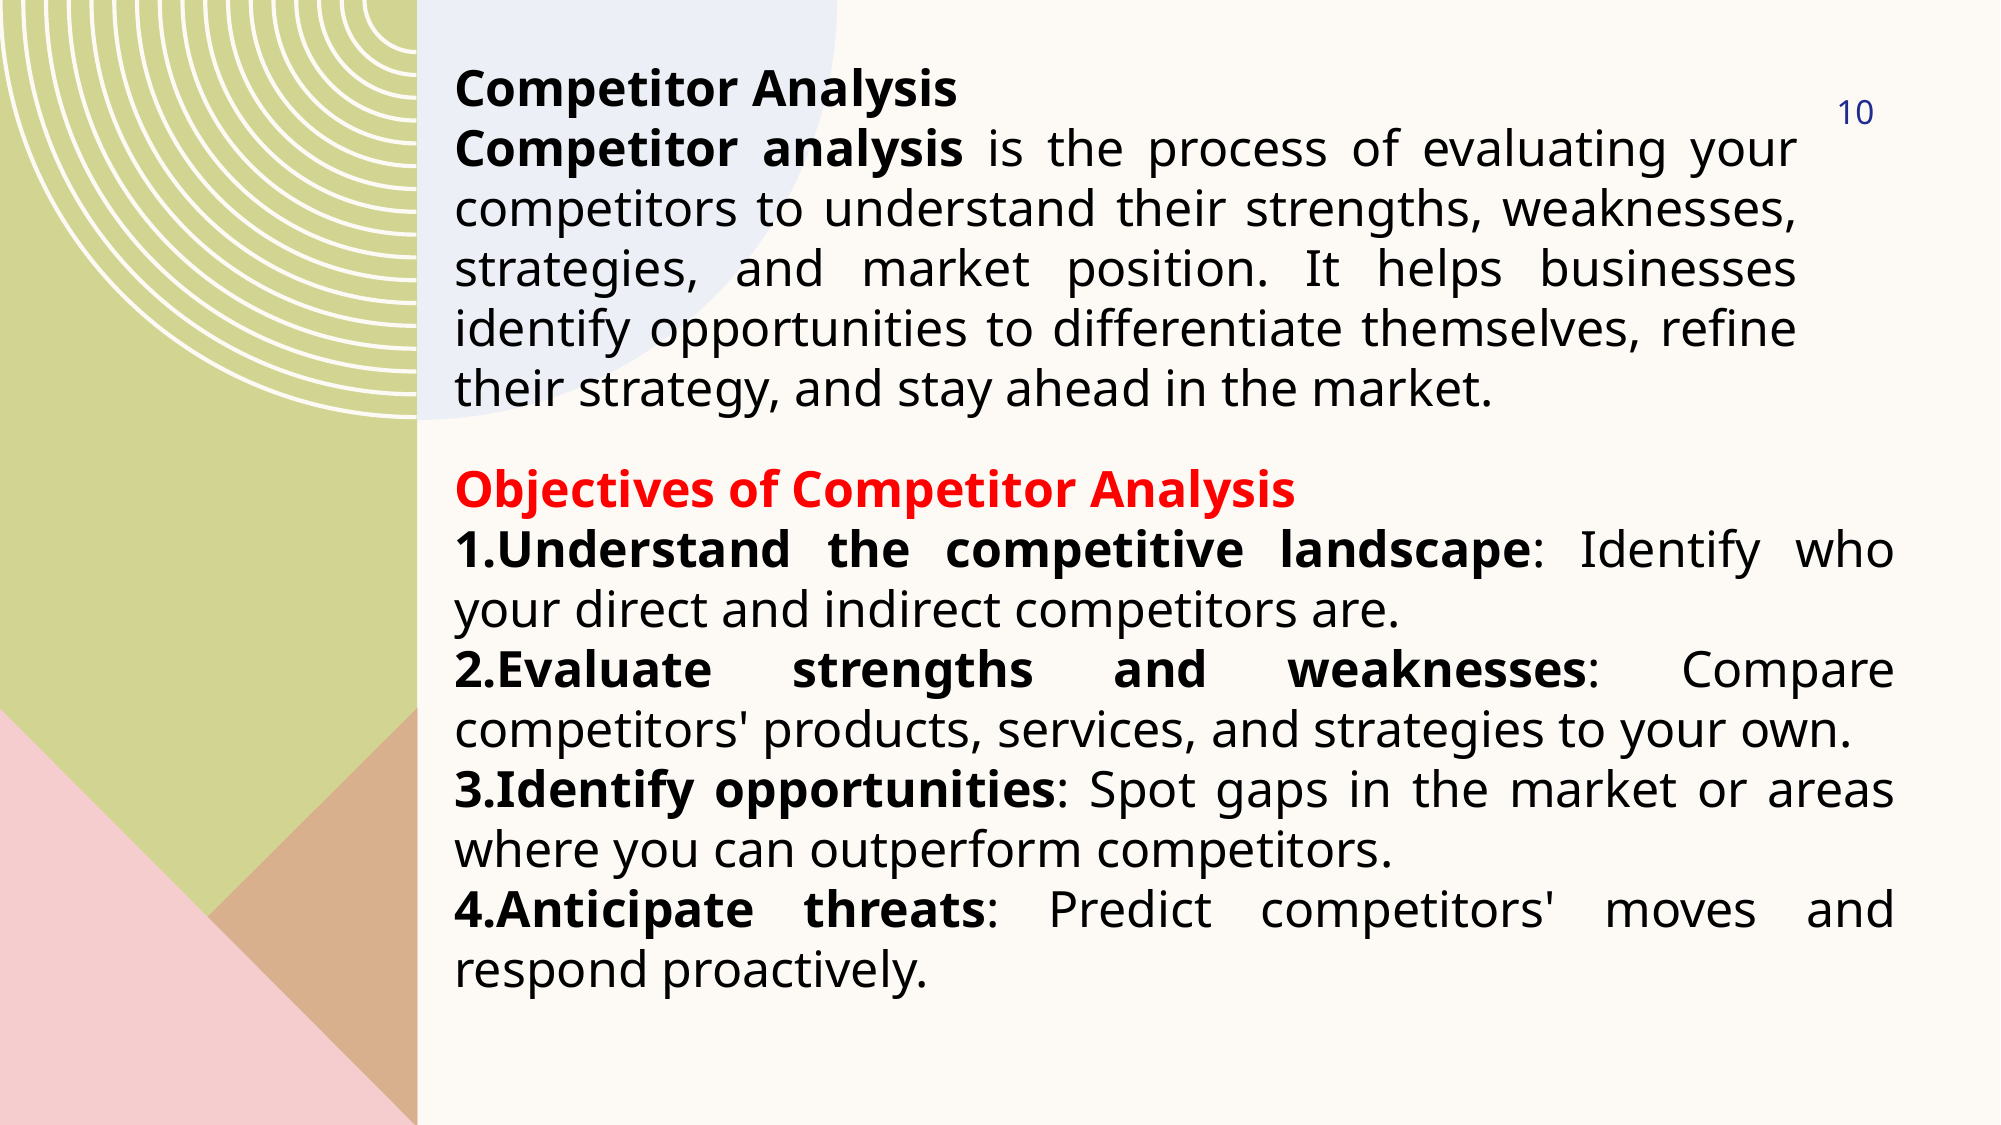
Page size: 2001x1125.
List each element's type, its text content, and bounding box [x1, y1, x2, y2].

text_box Competitor Analysis Competitor analysis is the process of evaluating your competitors to understand their strengths, weaknesses, strategies, and market position. It helps businesses identify opportunities to differentiate themselves, refine their strategy, and stay ahead in the market. [439, 49, 1814, 424]
text_box Objectives of Competitor Analysis Understand the competitive landscape: Identify who your direct and indirect competitors are. Evaluate strengths and weaknesses: Compare competitors' products, services, and strategies to your own. Identify opportunities: Spot gaps in the market or areas where you can outperform competitors. Anticipate threats: Predict competitors' moves and respond proactively. [439, 450, 1911, 1005]
slide_number 10 [1814, 75, 1875, 153]
